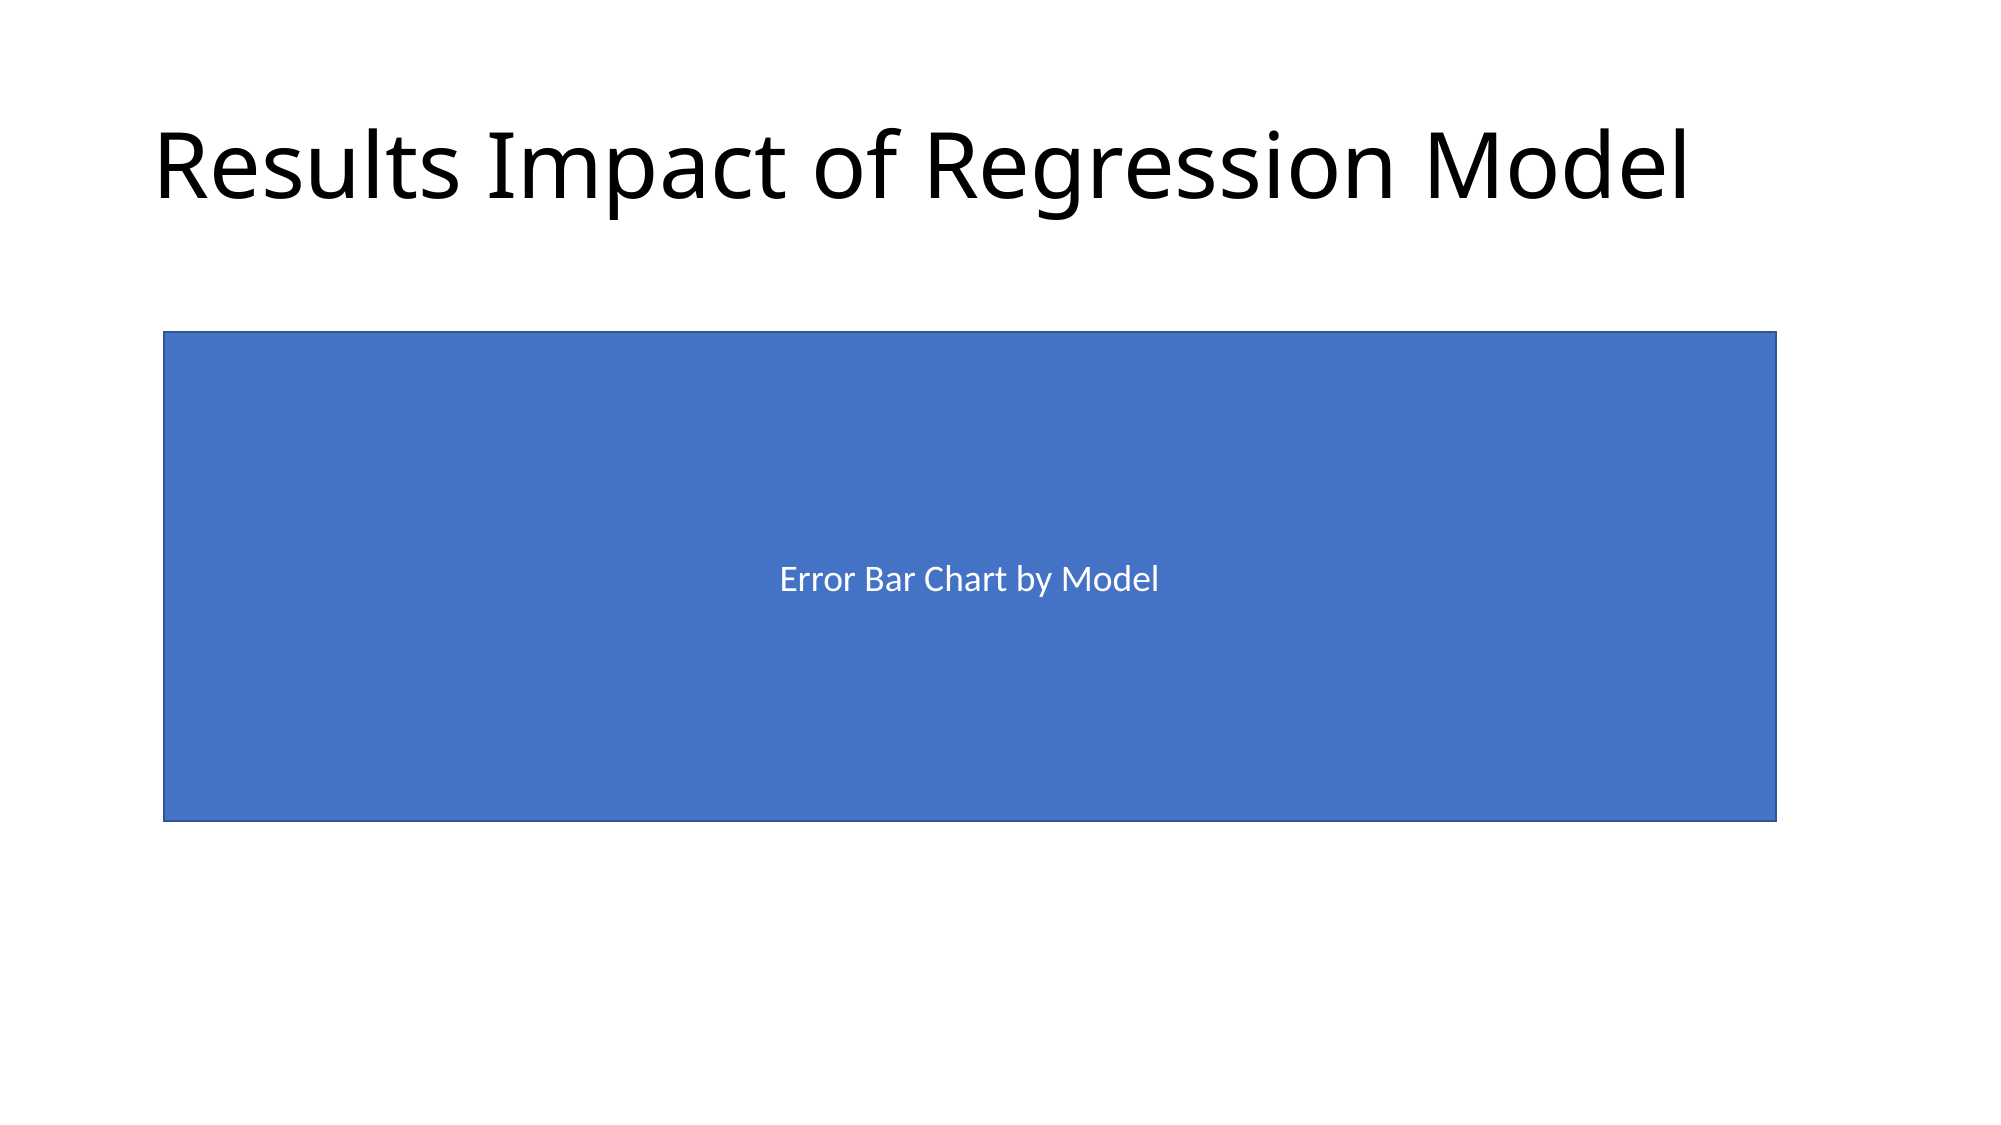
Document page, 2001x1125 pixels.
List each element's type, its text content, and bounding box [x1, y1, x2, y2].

title Results Impact of Regression Model [137, 59, 1863, 278]
text_box Error Bar Chart by Model [163, 331, 1777, 822]
